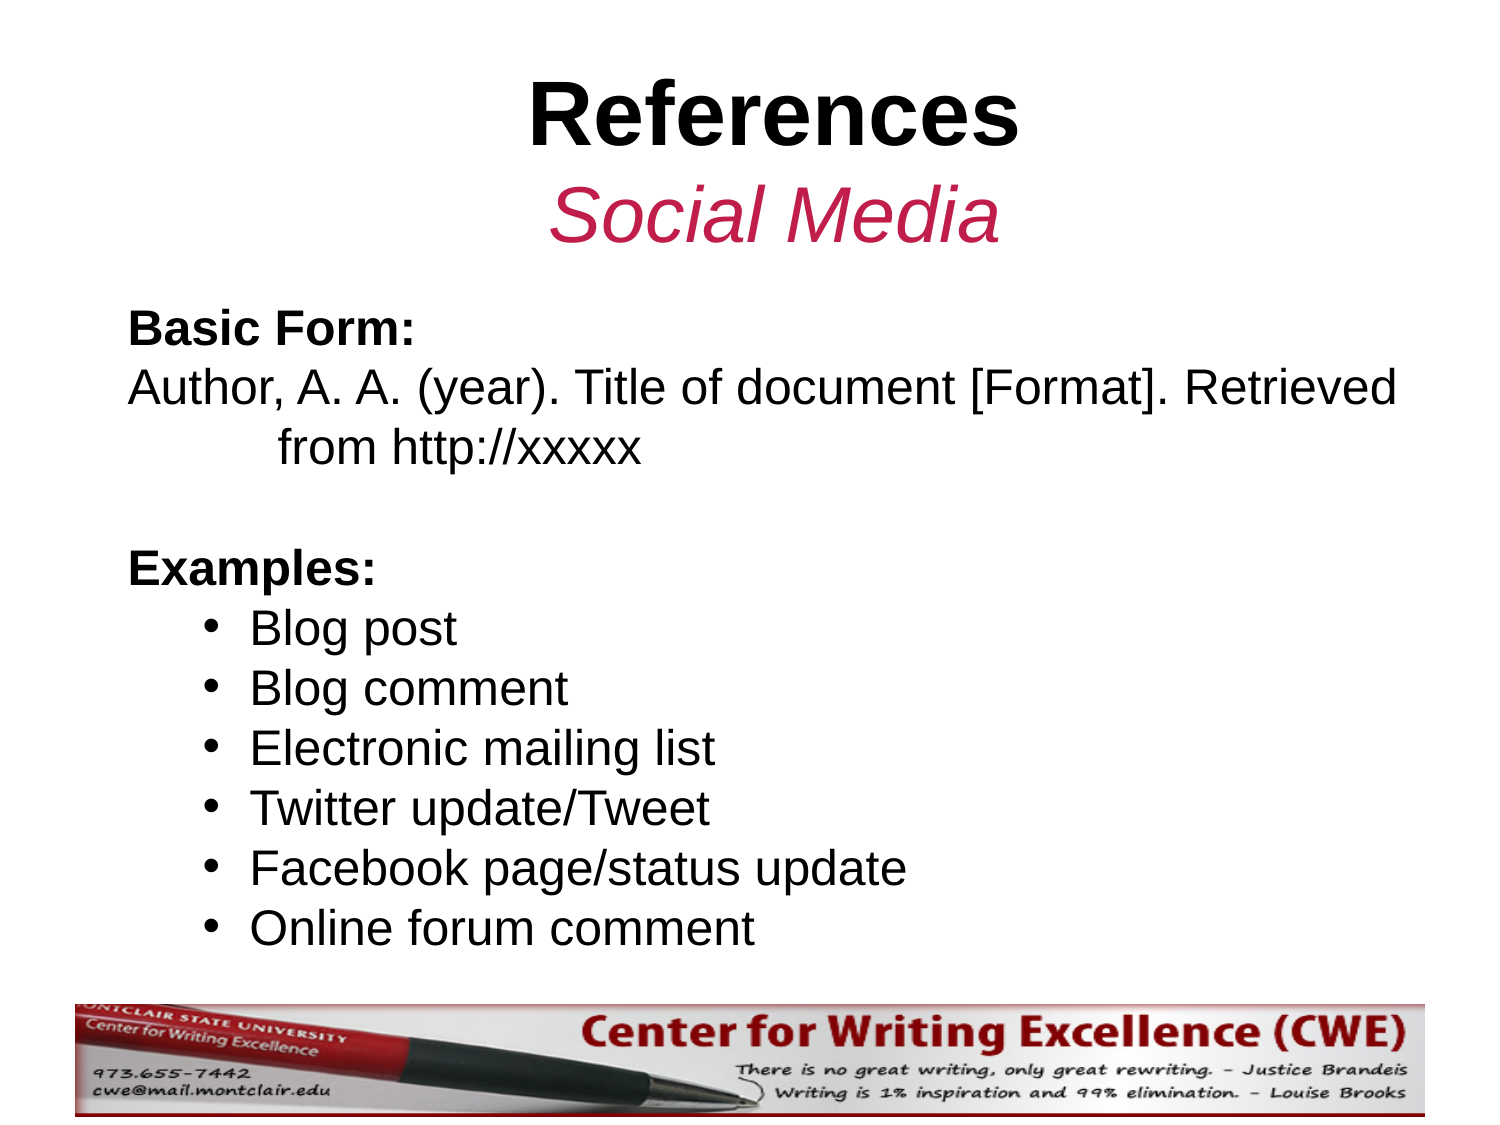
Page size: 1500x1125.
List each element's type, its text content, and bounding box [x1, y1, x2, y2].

list Basic Form: Author, A. A. (year). Title of document [Format]. Retrieved from http://xxxxx Examples: Blog post Blog comment Electronic mailing list Twitter update/Tweet Facebook page/status update Online forum comment [112, 288, 1438, 941]
title References Social Media [112, 24, 1438, 288]
picture [75, 1004, 1425, 1117]
